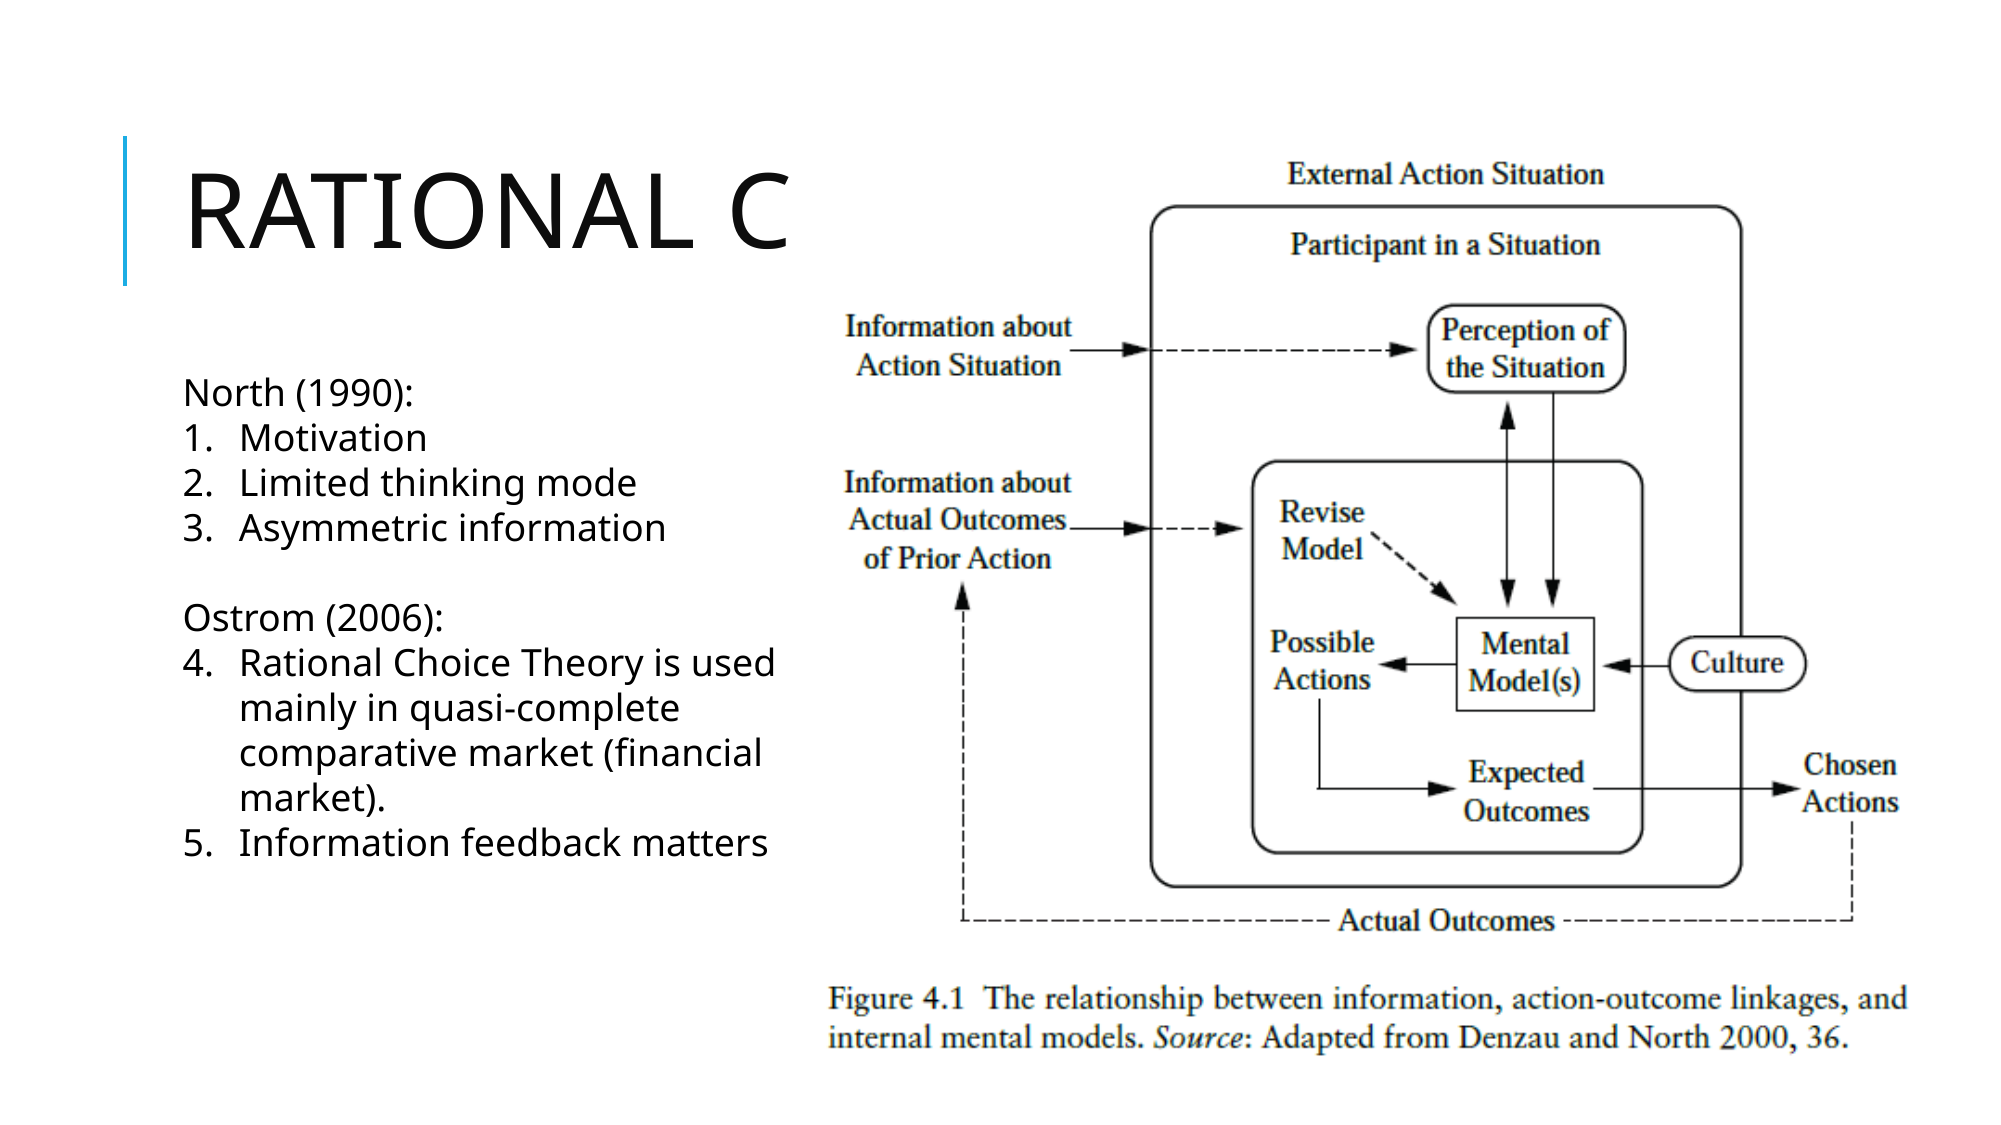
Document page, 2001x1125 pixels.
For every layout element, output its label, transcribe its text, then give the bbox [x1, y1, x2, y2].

title Rational choice? [168, 96, 1763, 342]
text_box North (1990): Motivation Limited thinking mode Asymmetric information Ostrom (2006): Rational Choice Theory is used mainly in quasi-complete comparative market (financial market). Information feedback matters [167, 361, 785, 871]
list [791, 127, 1949, 1078]
